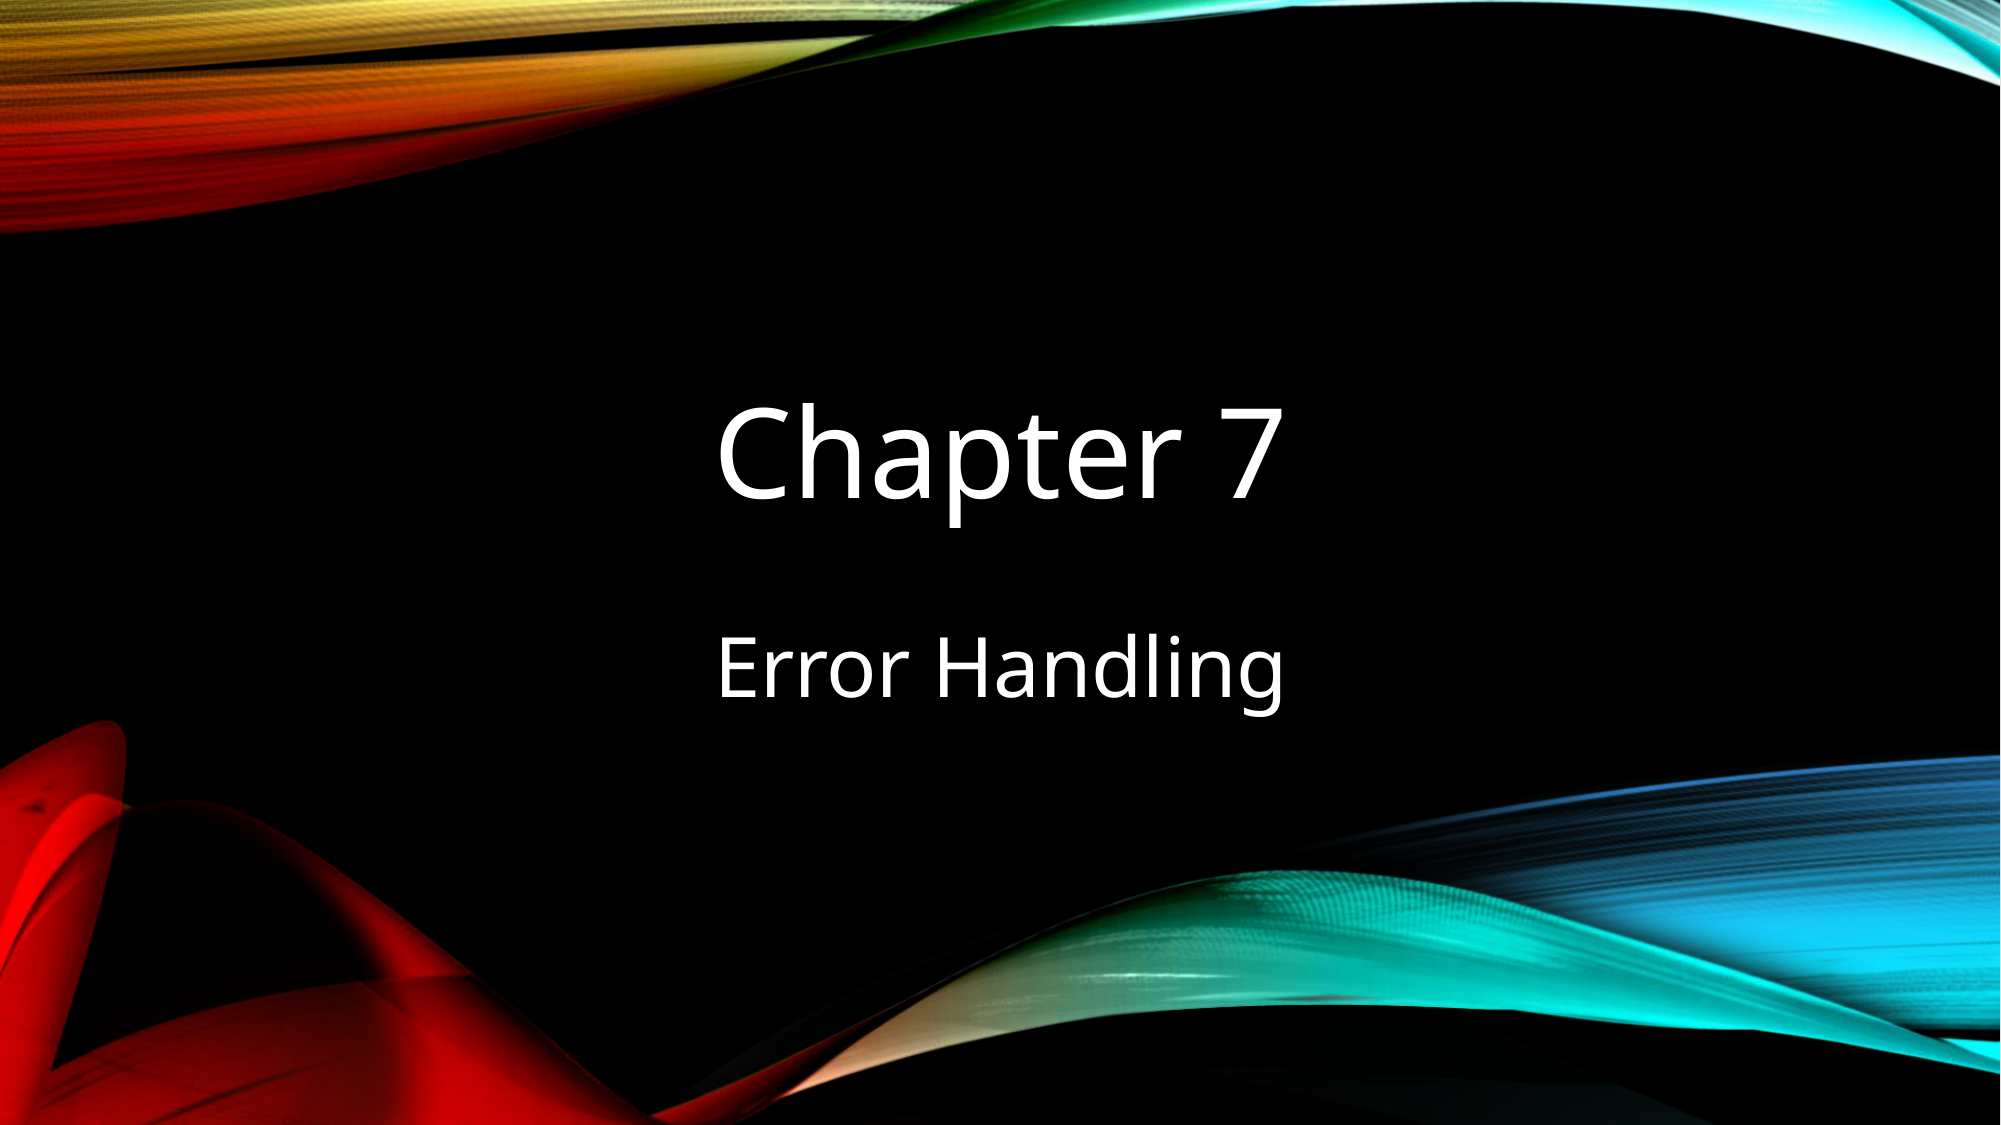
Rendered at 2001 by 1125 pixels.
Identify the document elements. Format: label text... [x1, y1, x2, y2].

picture [0, 0, 2000, 237]
title Chapter 7 Error Handling [319, 427, 1682, 714]
text_box [0, 717, 2000, 1125]
